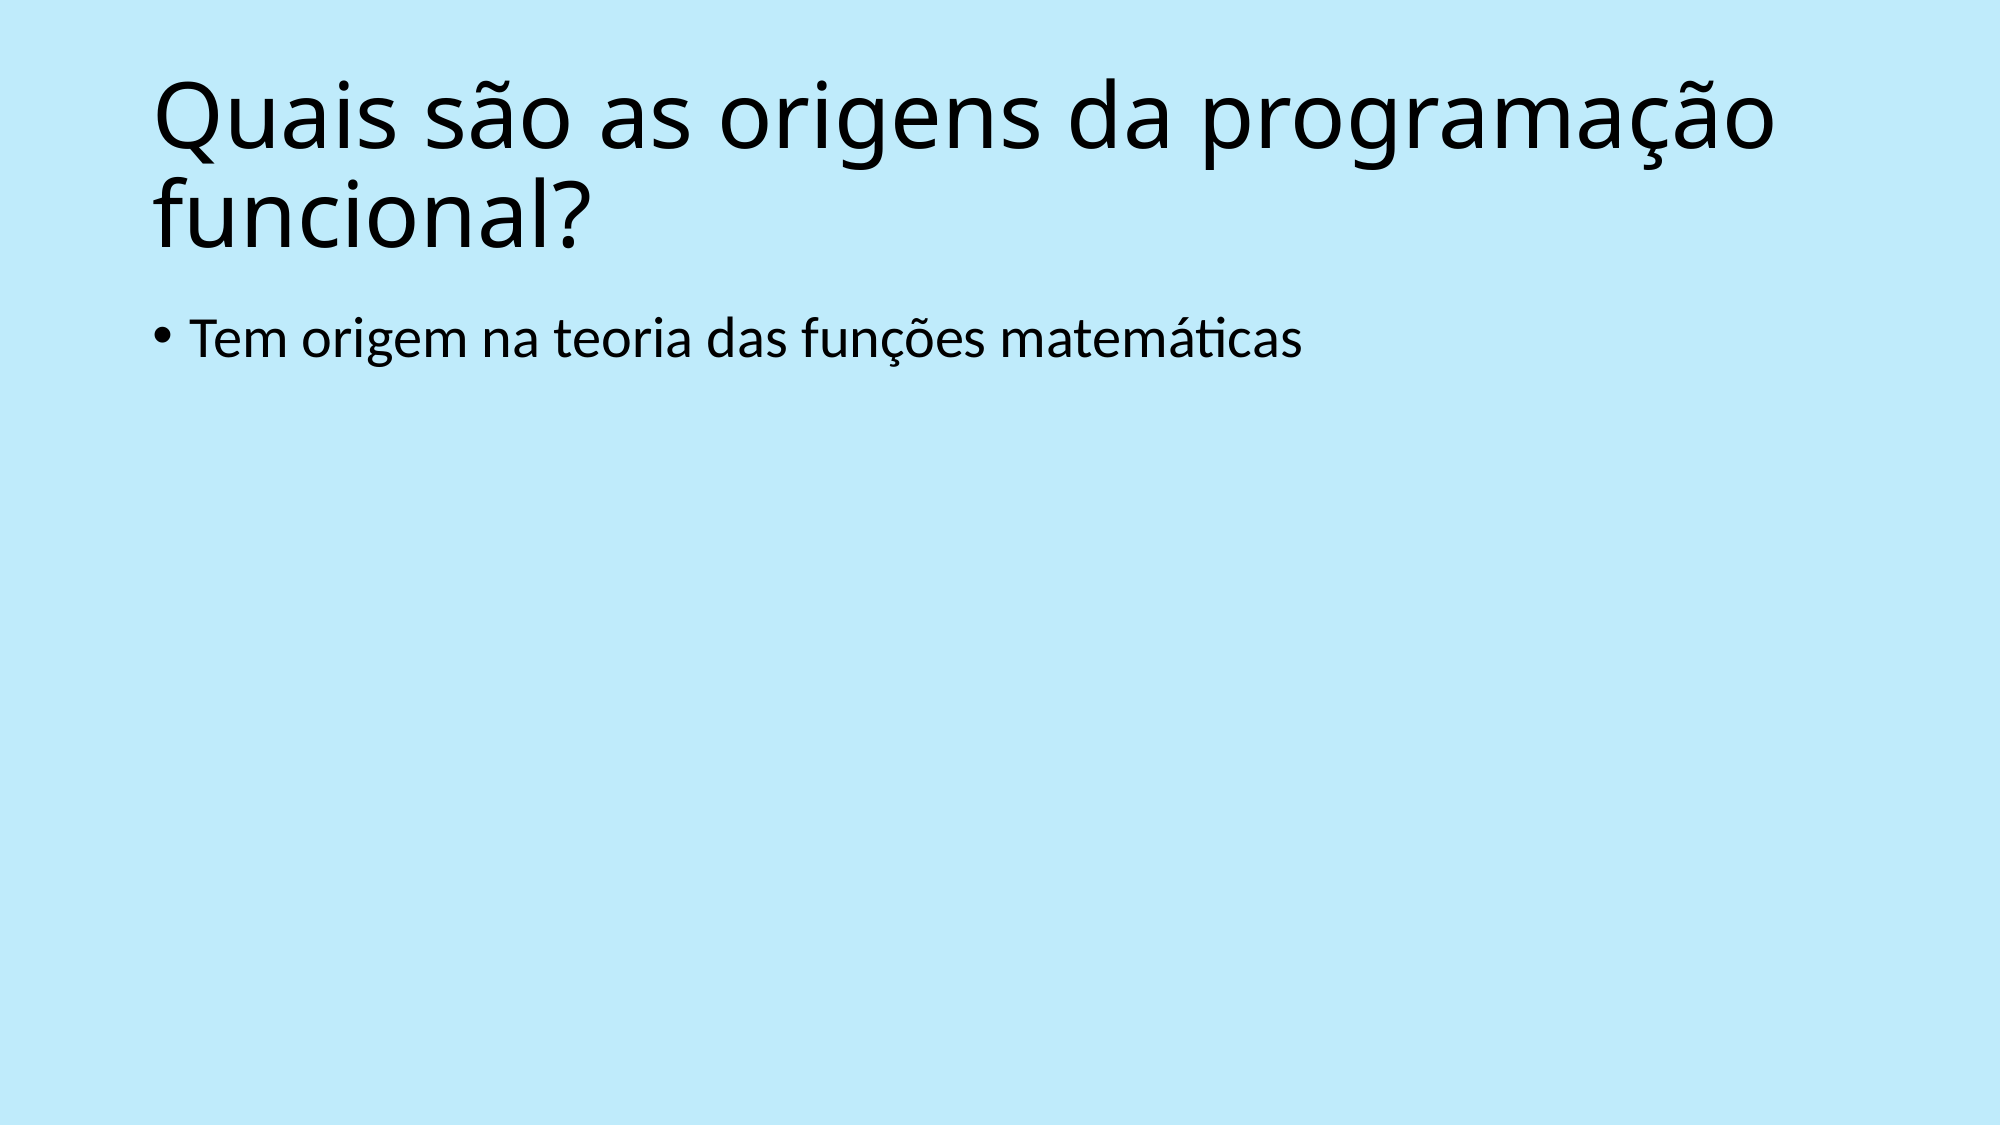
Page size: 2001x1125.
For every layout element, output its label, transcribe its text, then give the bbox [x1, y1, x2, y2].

list Tem origem na teoria das funções matemáticas [137, 299, 1863, 1014]
title Quais são as origens da programação funcional? [137, 59, 1863, 278]
